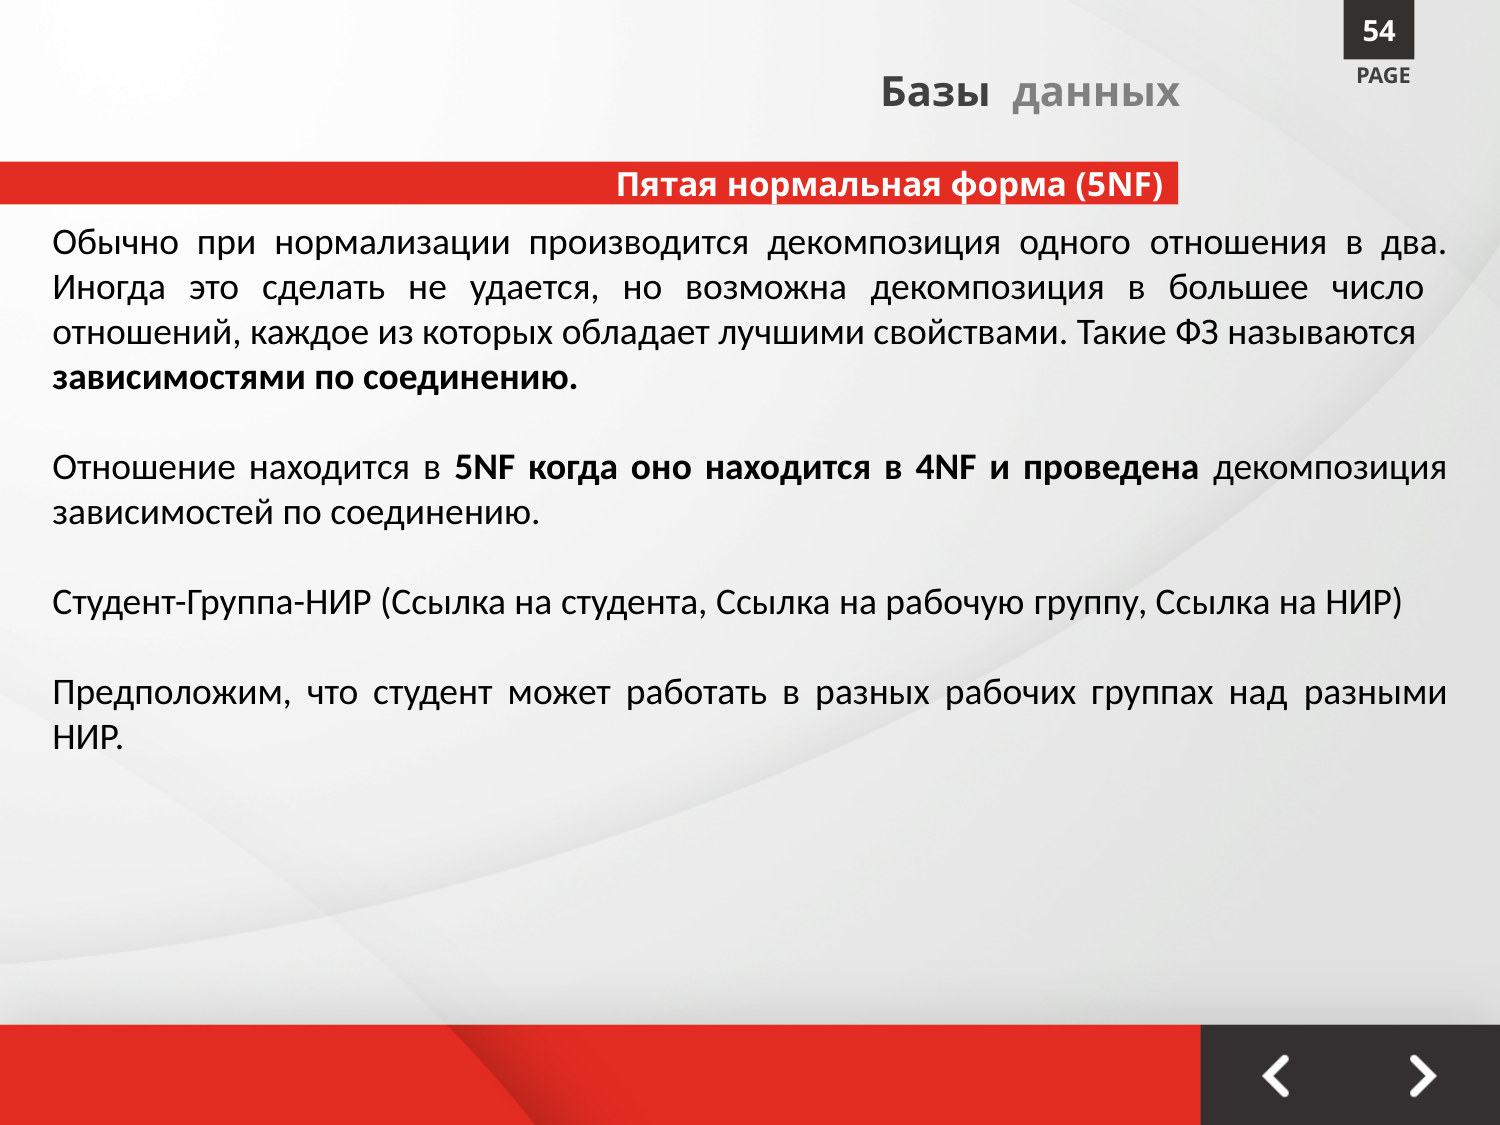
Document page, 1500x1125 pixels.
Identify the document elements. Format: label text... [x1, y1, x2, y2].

text_box Обычно при нормализации производится декомпозиция одного отношения в два. Иногда это сделать не удается, но возможна декомпозиция в большее число отношений, каждое из которых обладает лучшими свойствами. Такие ФЗ называются зависимостями по соединению. Отношение находится в 5NF когда оно находится в 4NF и проведена декомпозиция зависимостей по соединению. Студент-Группа-НИР (Ссылка на студента, Ссылка на рабочую группу, Ссылка на НИР) Предположим, что студент может работать в разных рабочих группах над разными НИР. [37, 209, 1463, 765]
text_box 54 [1342, 0, 1417, 61]
text_box PAGE [1341, 54, 1426, 96]
subtitle Пятая нормальная форма (5NF) [0, 161, 1179, 205]
picture [0, 0, 1500, 1125]
text_box Базы данных [22, 57, 1196, 123]
